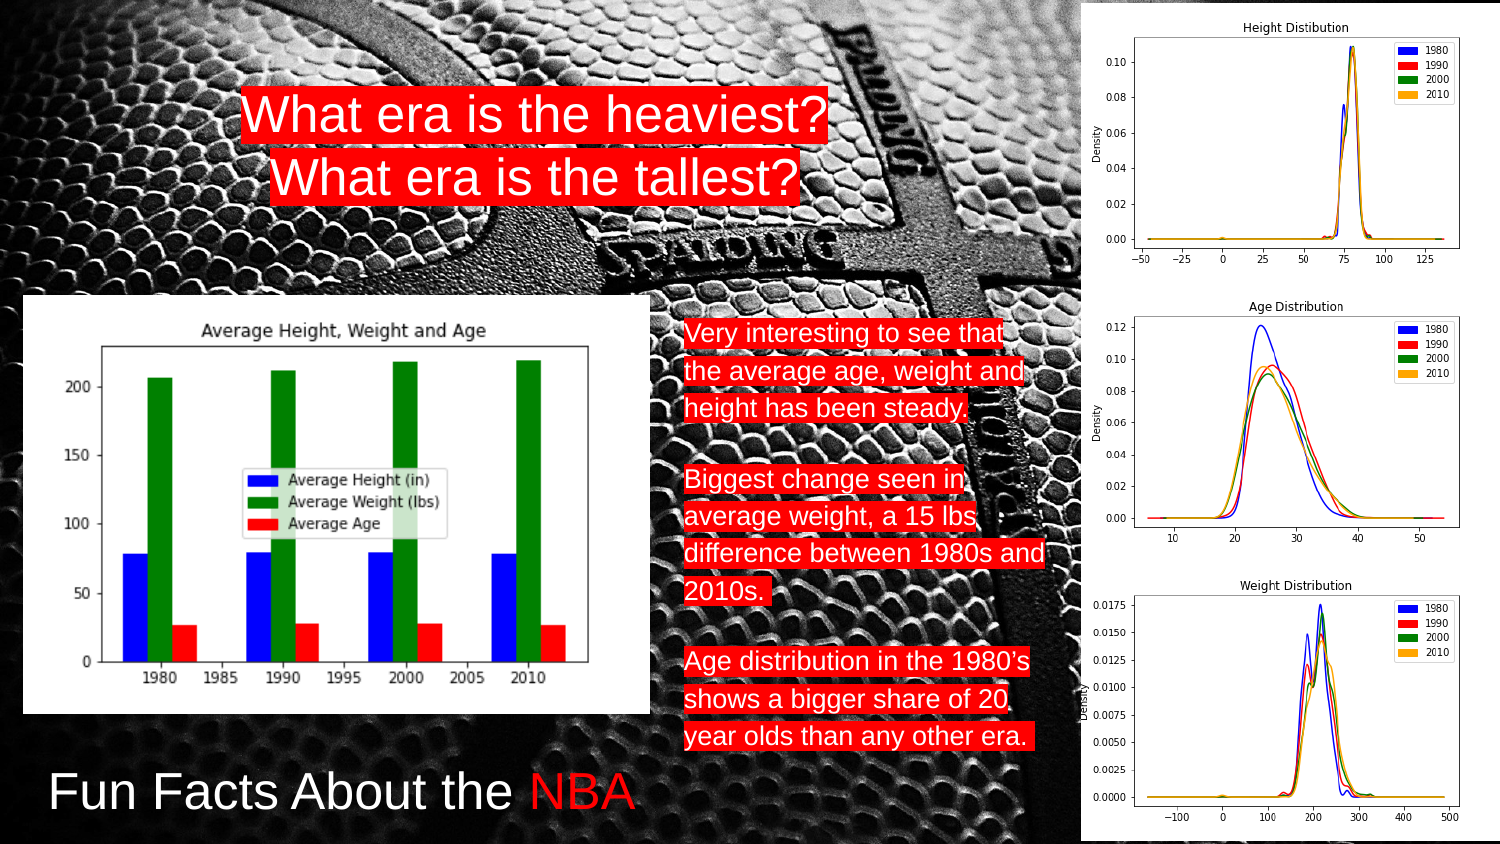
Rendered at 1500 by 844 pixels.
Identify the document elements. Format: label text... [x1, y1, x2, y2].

picture [0, 0, 1500, 844]
title Fun Facts About the NBA [32, 742, 761, 826]
list Very interesting to see that the average age, weight and height has been steady. Biggest change seen in average weight, a 15 lbs difference between 1980s and 2010s. Age distribution in the 1980’s shows a bigger share of 20 year olds than any other era. [668, 295, 1062, 811]
list What era is the heaviest? What era is the tallest? [0, 3, 1070, 296]
